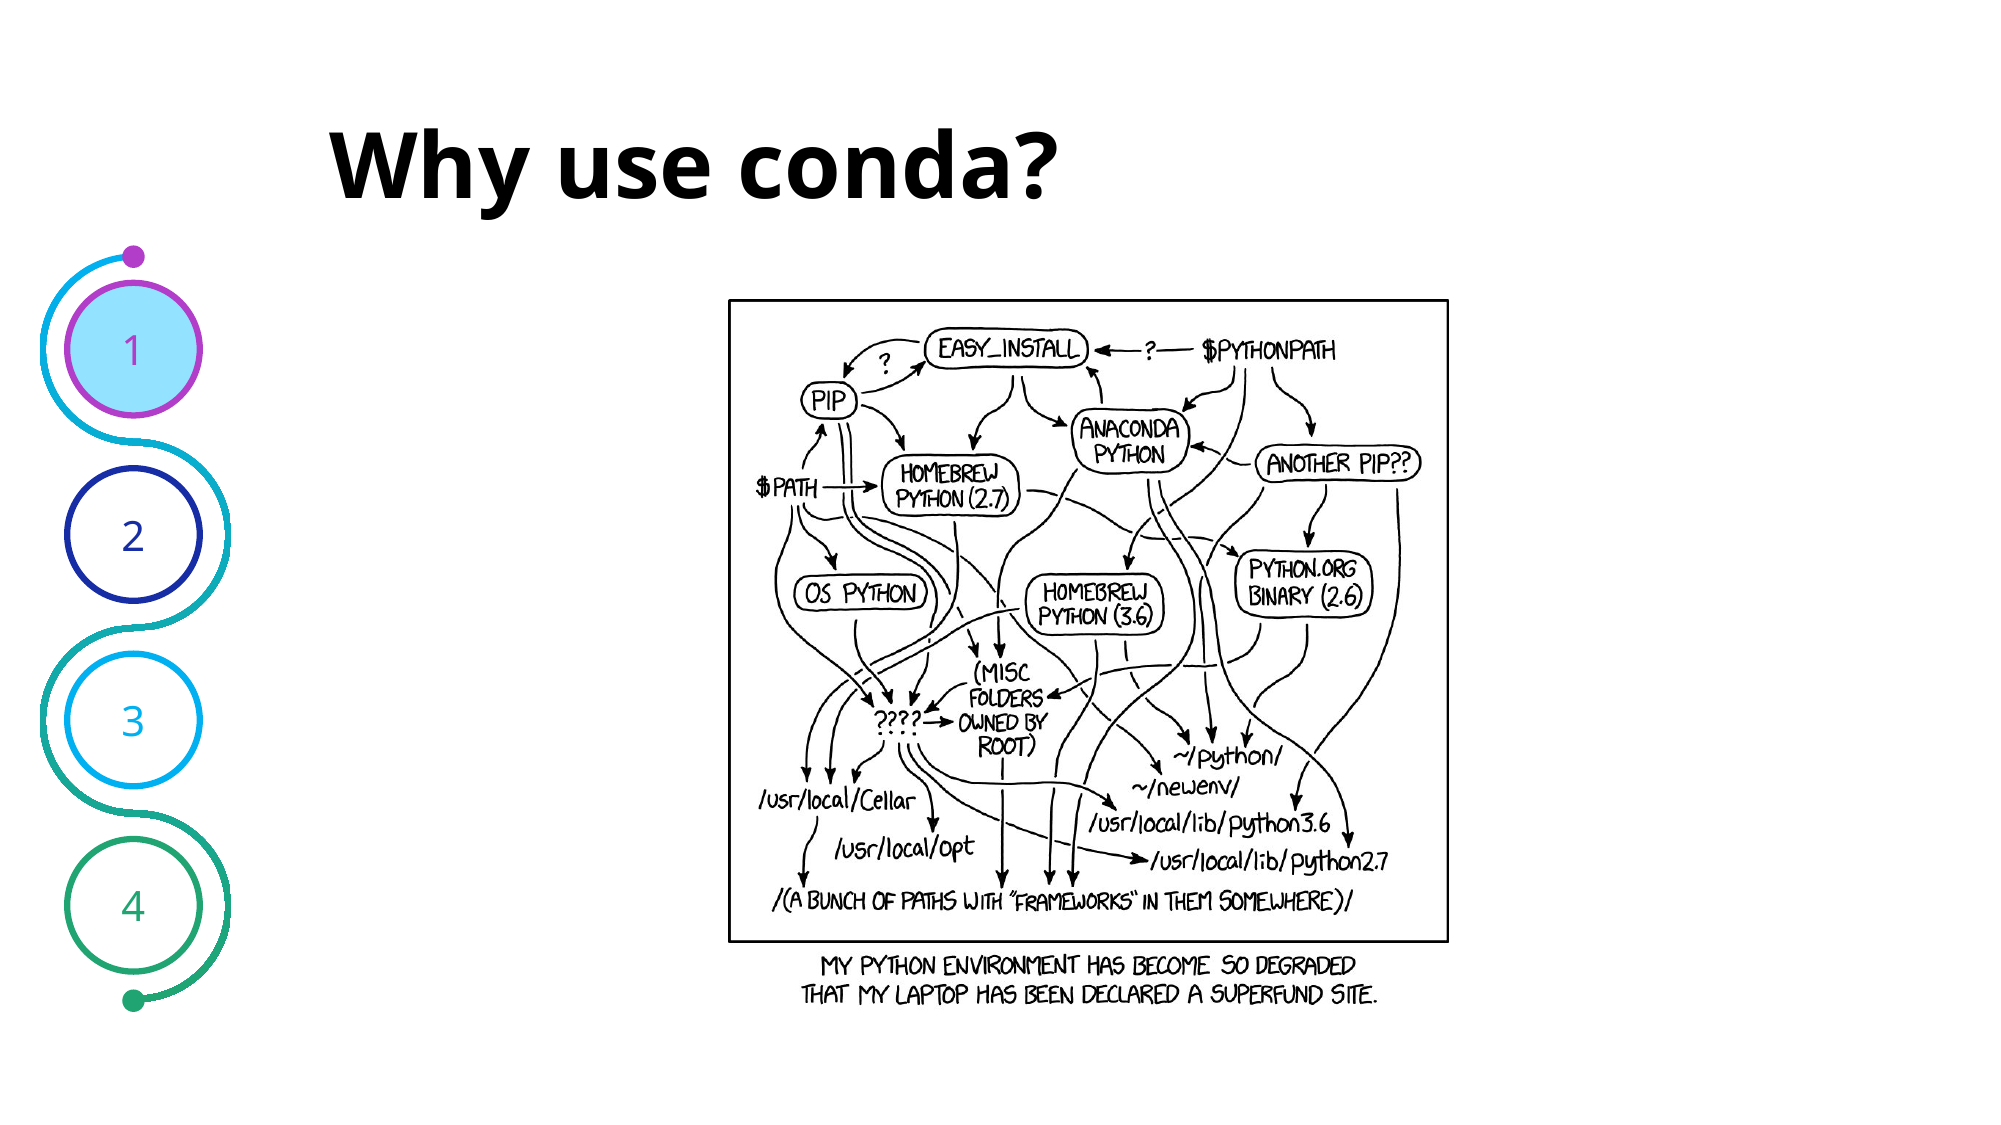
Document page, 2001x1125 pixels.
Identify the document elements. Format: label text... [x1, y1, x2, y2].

text_box 4 [67, 838, 200, 972]
text_box 3 [67, 653, 200, 787]
text_box [39, 254, 232, 1002]
text_box [122, 989, 145, 1012]
text_box 1 [67, 282, 200, 416]
text_box [122, 245, 145, 268]
text_box 2 [67, 468, 200, 601]
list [728, 299, 1449, 1014]
title Why use conda? [314, 59, 1863, 278]
